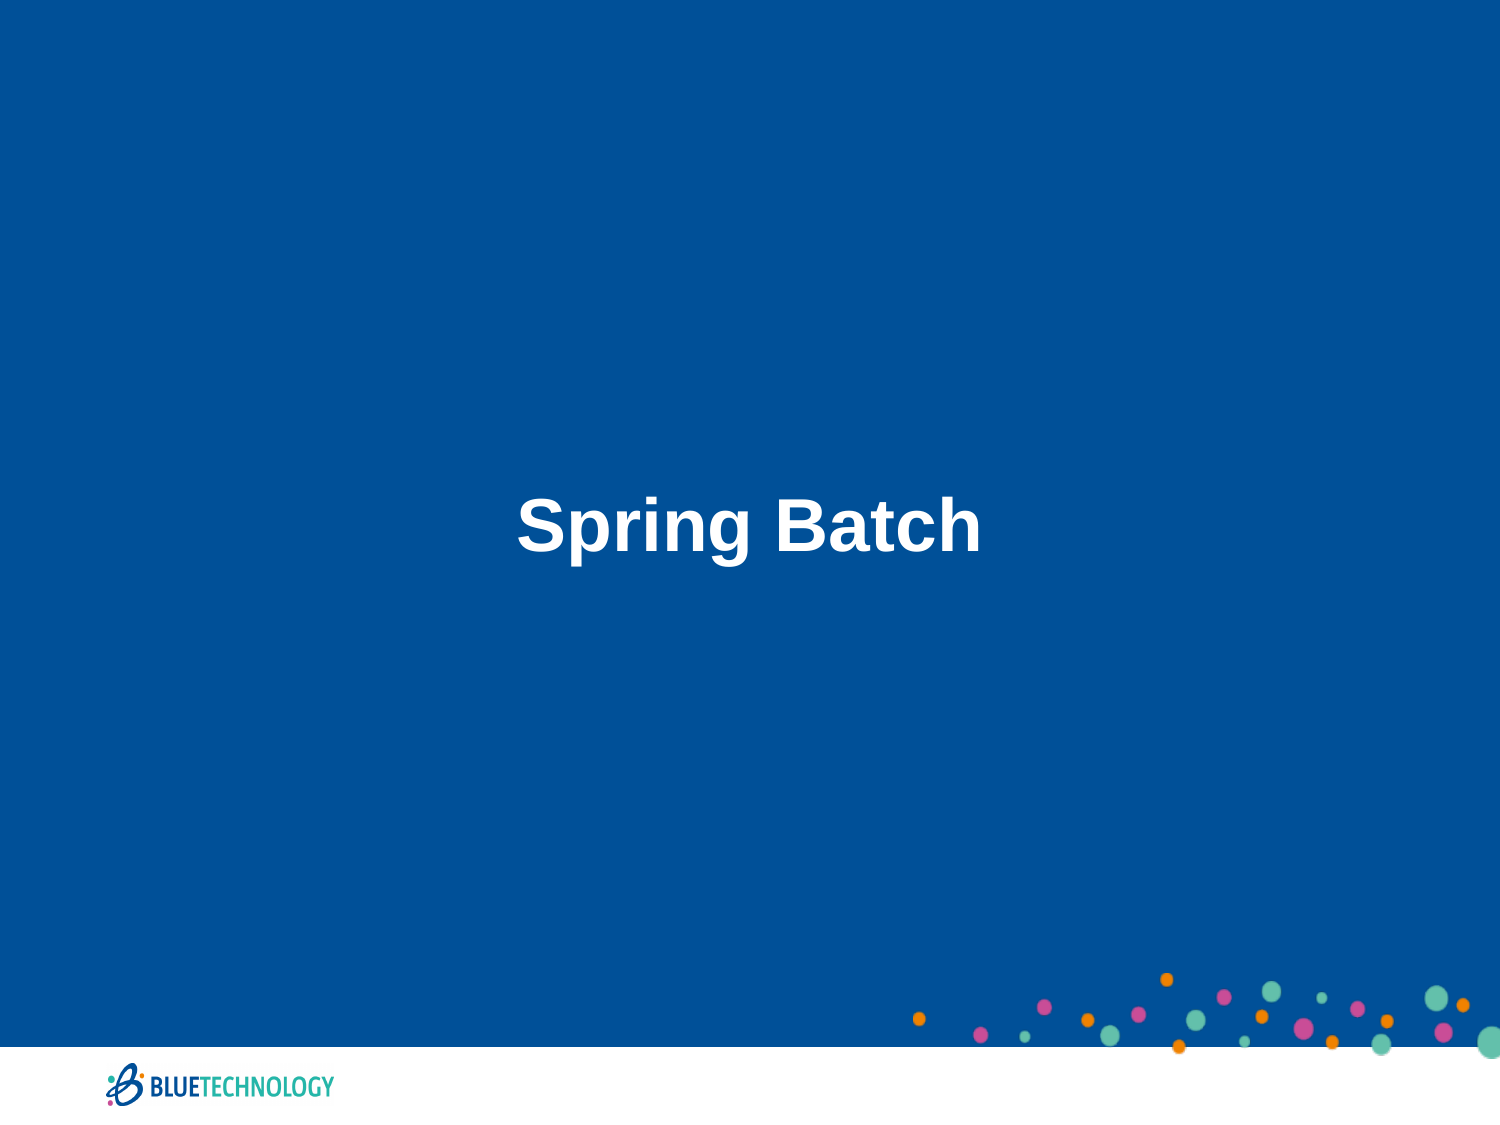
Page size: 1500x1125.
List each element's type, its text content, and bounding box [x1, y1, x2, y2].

list Spring Batch [112, 476, 1388, 575]
picture [0, 973, 1500, 1125]
